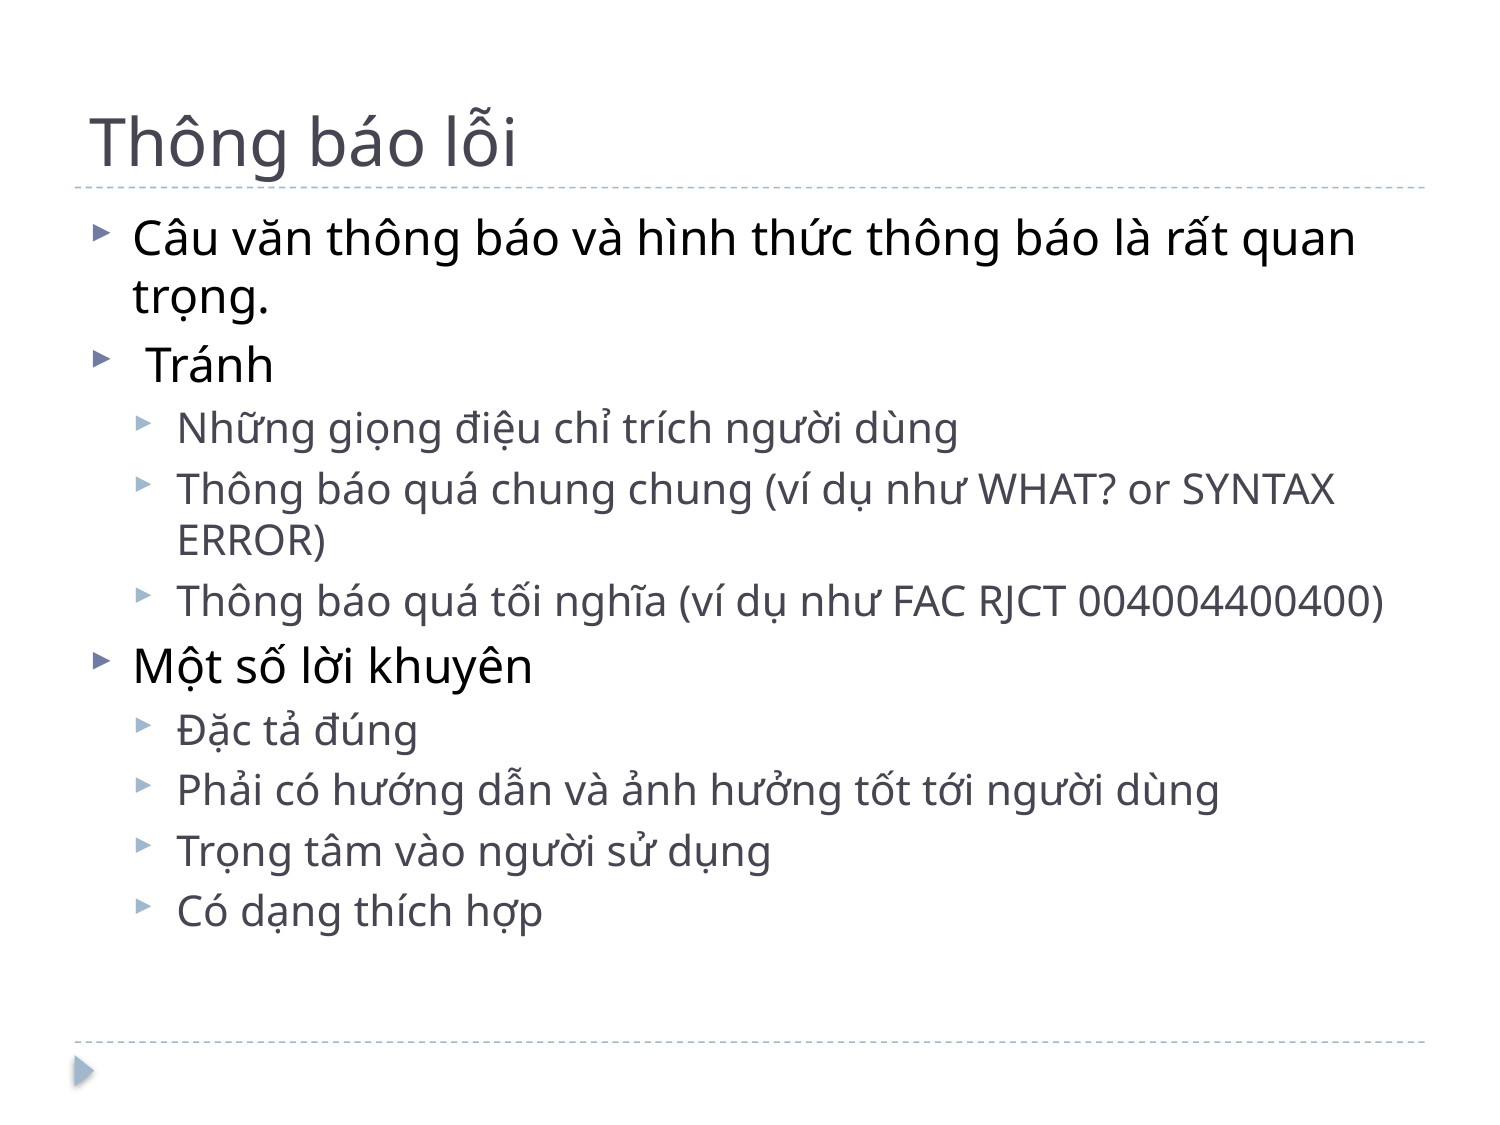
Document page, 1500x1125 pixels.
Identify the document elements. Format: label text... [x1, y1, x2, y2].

list Câu văn thông báo và hình thức thông báo là rất quan trọng. Tránh Những giọng điệu chỉ trích người dùng Thông báo quá chung chung (ví dụ như WHAT? or SYNTAX ERROR) Thông báo quá tối nghĩa (ví dụ như FAC RJCT 004004400400) Một số lời khuyên Đặc tả đúng Phải có hướng dẫn và ảnh hưởng tốt tới người dùng Trọng tâm vào người sử dụng Có dạng thích hợp [75, 200, 1425, 1010]
title Thông báo lỗi [75, 24, 1425, 188]
